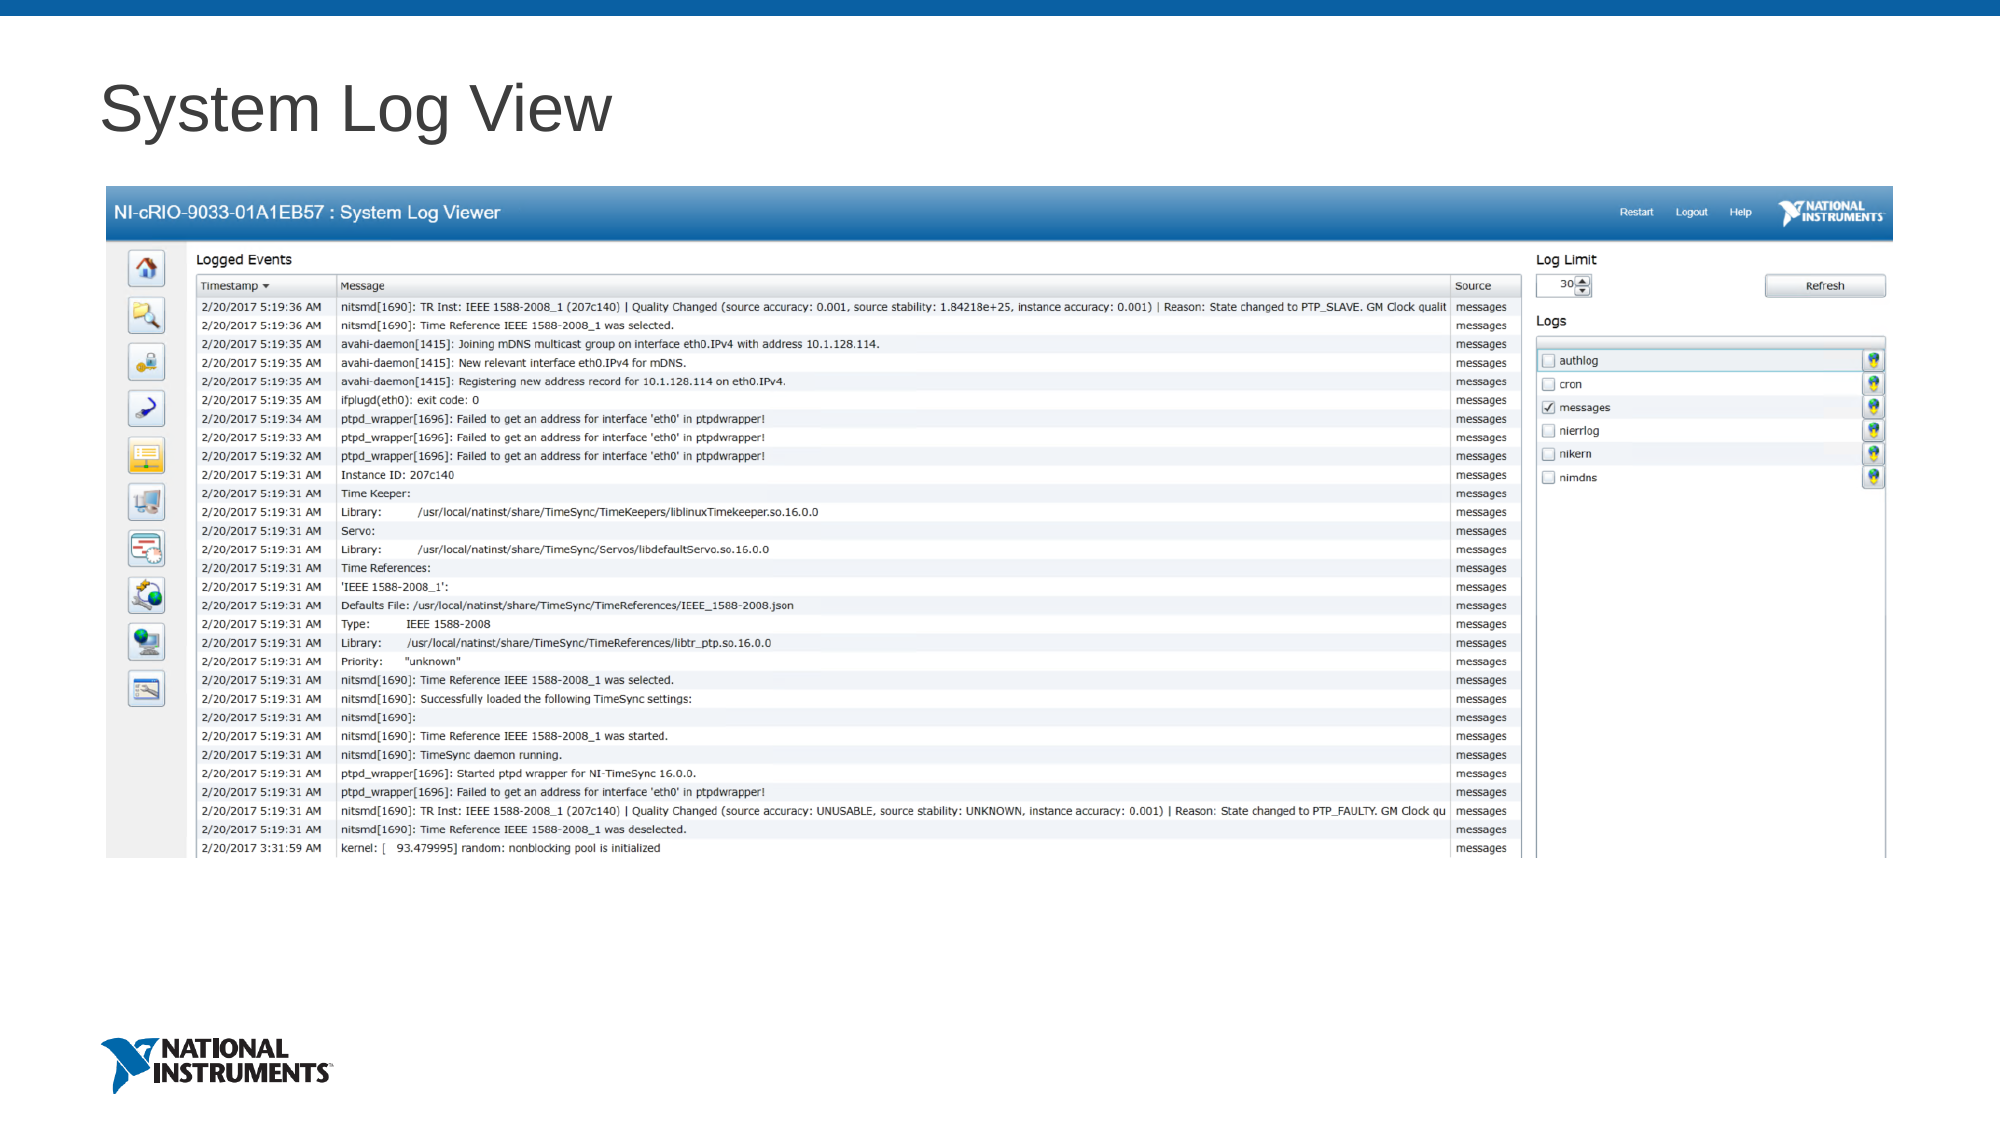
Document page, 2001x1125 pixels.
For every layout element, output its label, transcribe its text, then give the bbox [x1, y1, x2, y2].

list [106, 186, 1893, 858]
title System Log View [99, 60, 1900, 160]
